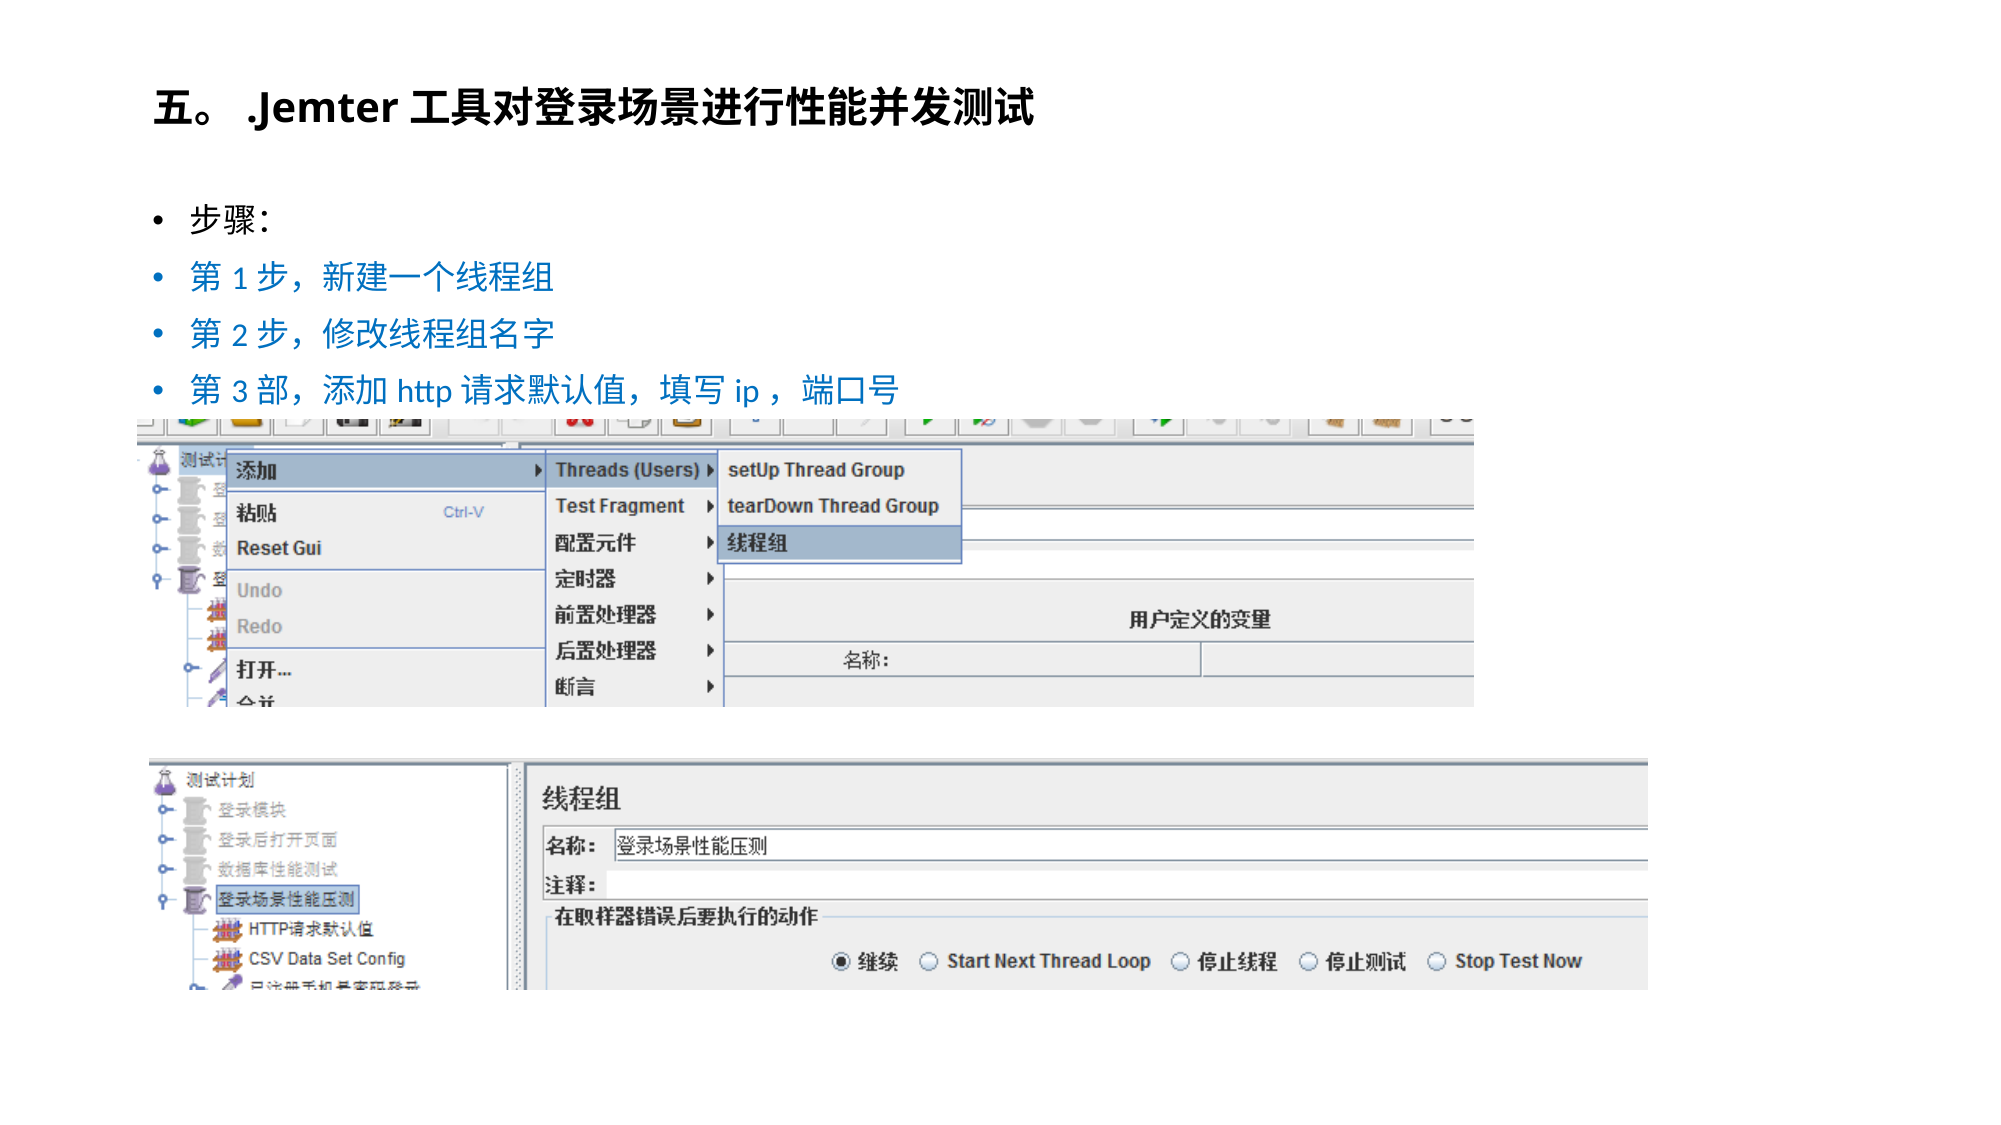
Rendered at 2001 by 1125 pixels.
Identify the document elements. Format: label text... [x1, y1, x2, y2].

title 五。.Jemter工具对登录场景进行性能并发测试 [137, 59, 1863, 159]
picture [149, 758, 1648, 990]
picture [137, 419, 1474, 707]
list 步骤： 第1步，新建一个线程组 第2步，修改线程组名字 第3部，添加http请求默认值，填写ip，端口号 [137, 196, 1863, 1014]
